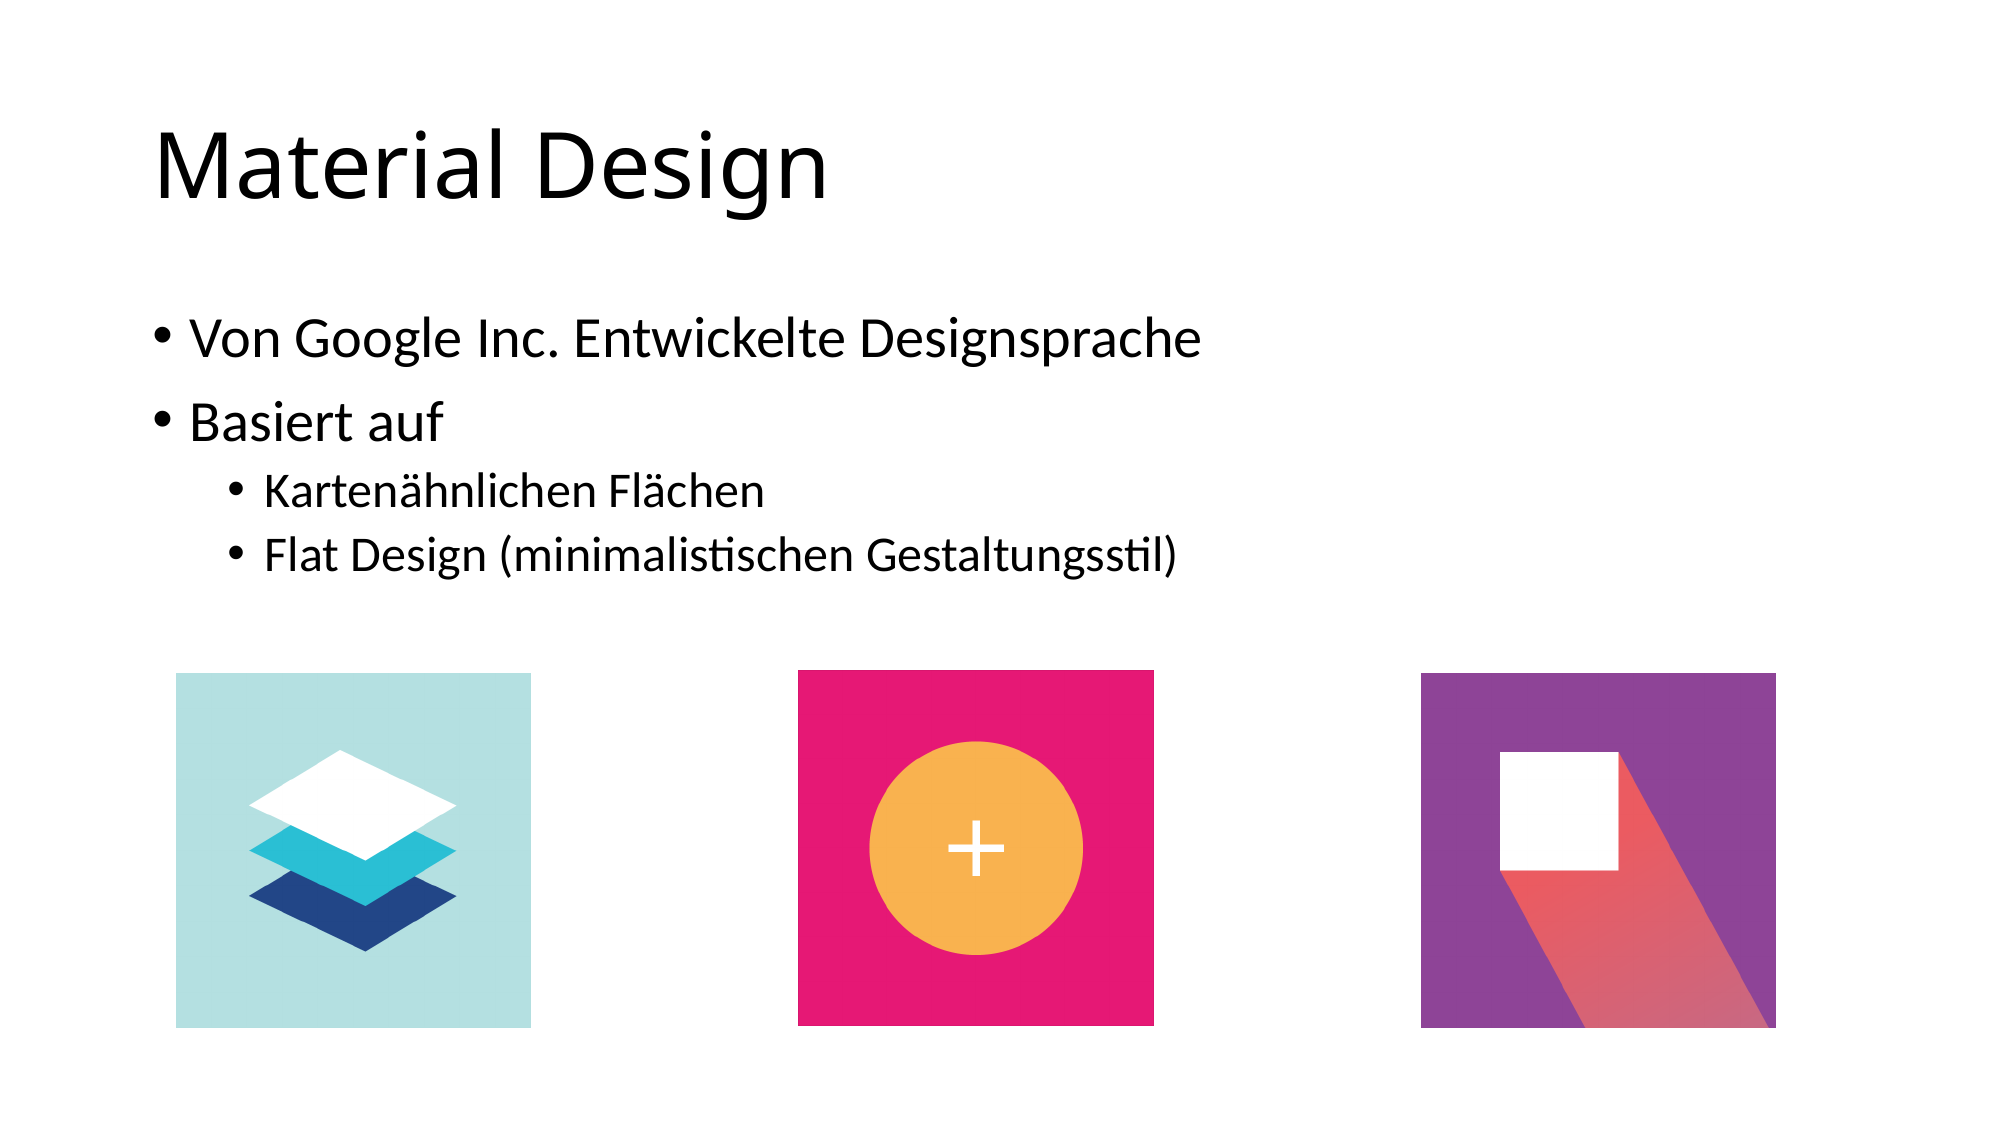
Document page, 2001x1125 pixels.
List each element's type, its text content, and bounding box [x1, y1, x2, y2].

list Von Google Inc. Entwickelte Designsprache Basiert auf Kartenähnlichen Flächen Flat Design (minimalistischen Gestaltungsstil) [137, 299, 1863, 1014]
title Material Design [137, 59, 1863, 278]
picture [798, 670, 1154, 1026]
picture [1421, 673, 1776, 1028]
picture [176, 673, 531, 1028]
